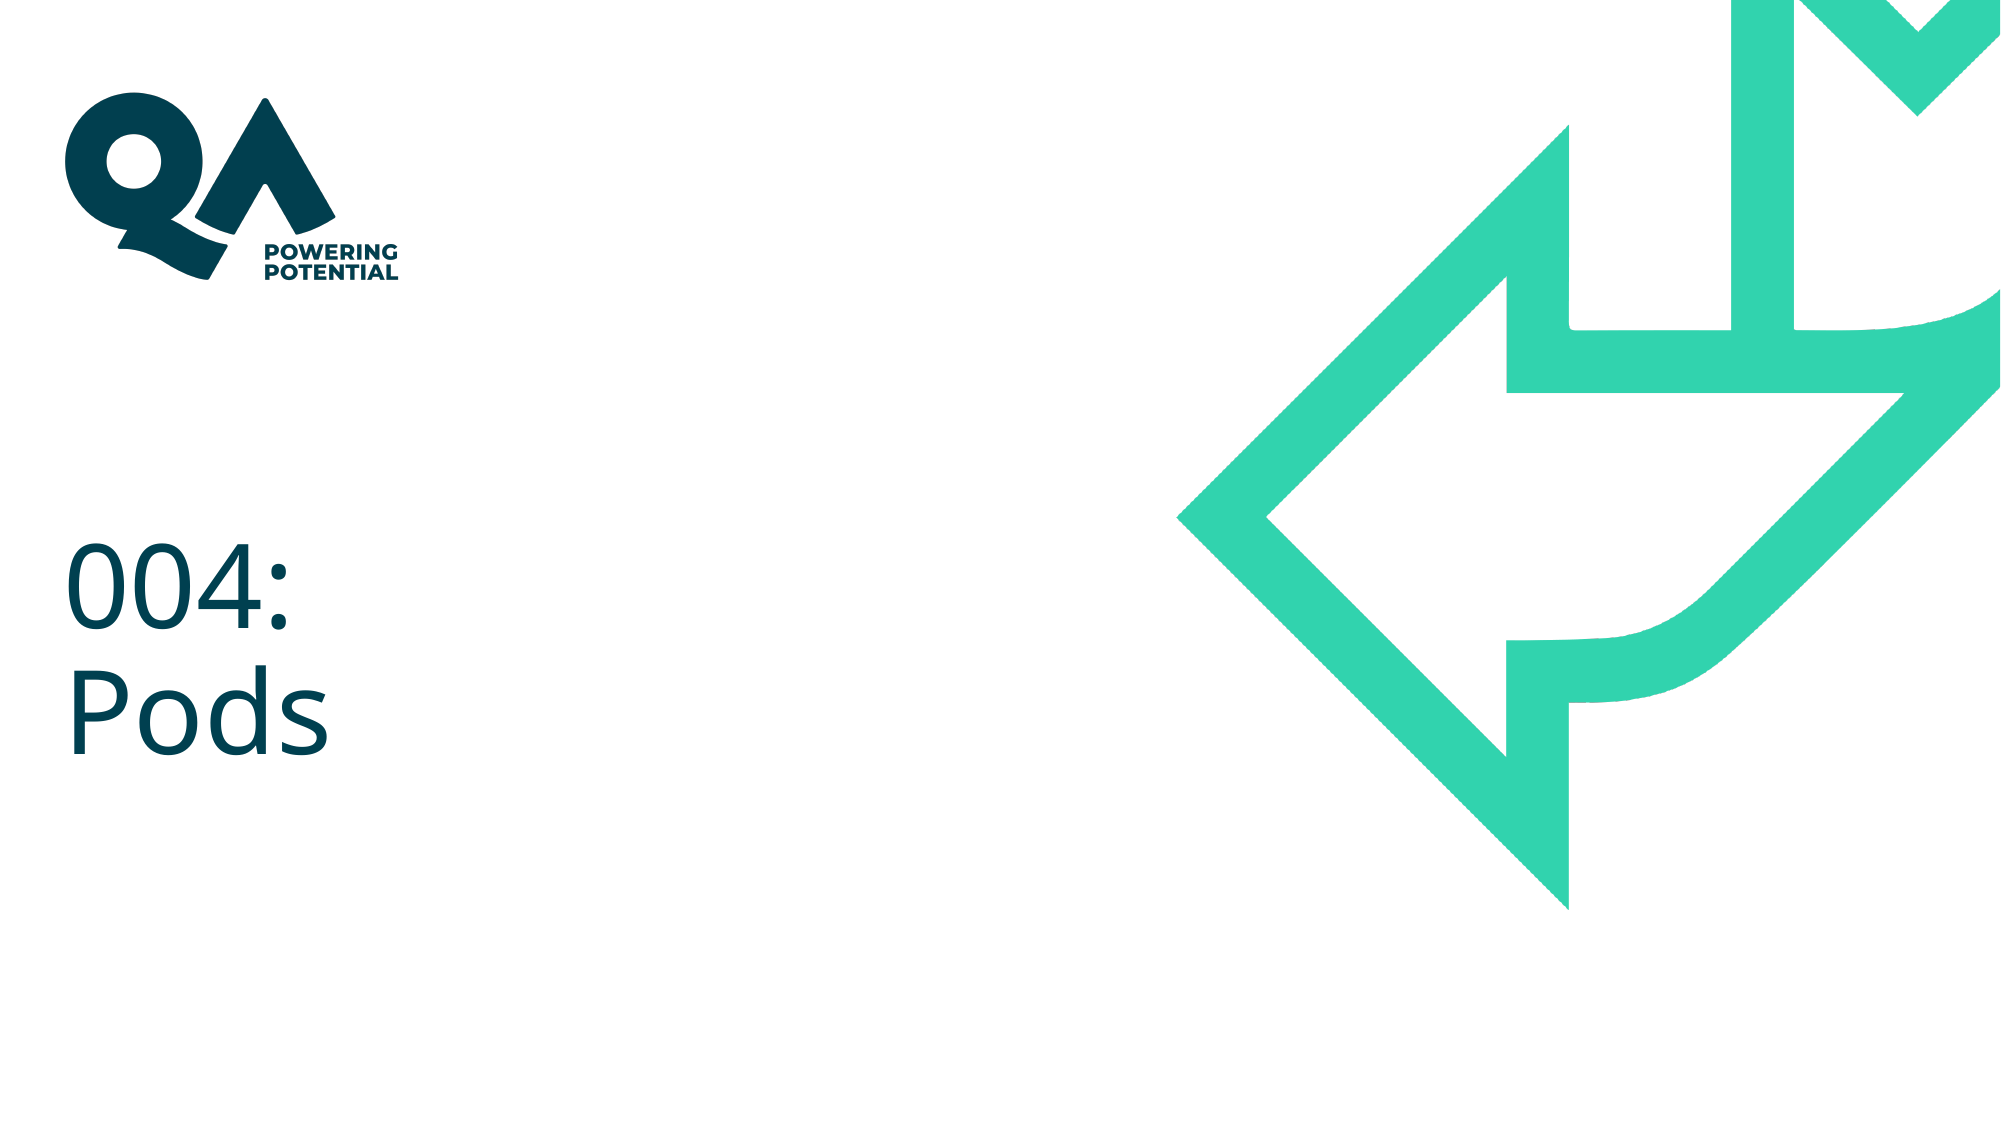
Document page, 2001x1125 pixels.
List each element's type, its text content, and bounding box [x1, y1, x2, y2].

title 004: Pods [63, 381, 1272, 780]
picture [1164, 0, 2001, 931]
picture [13, 49, 447, 314]
